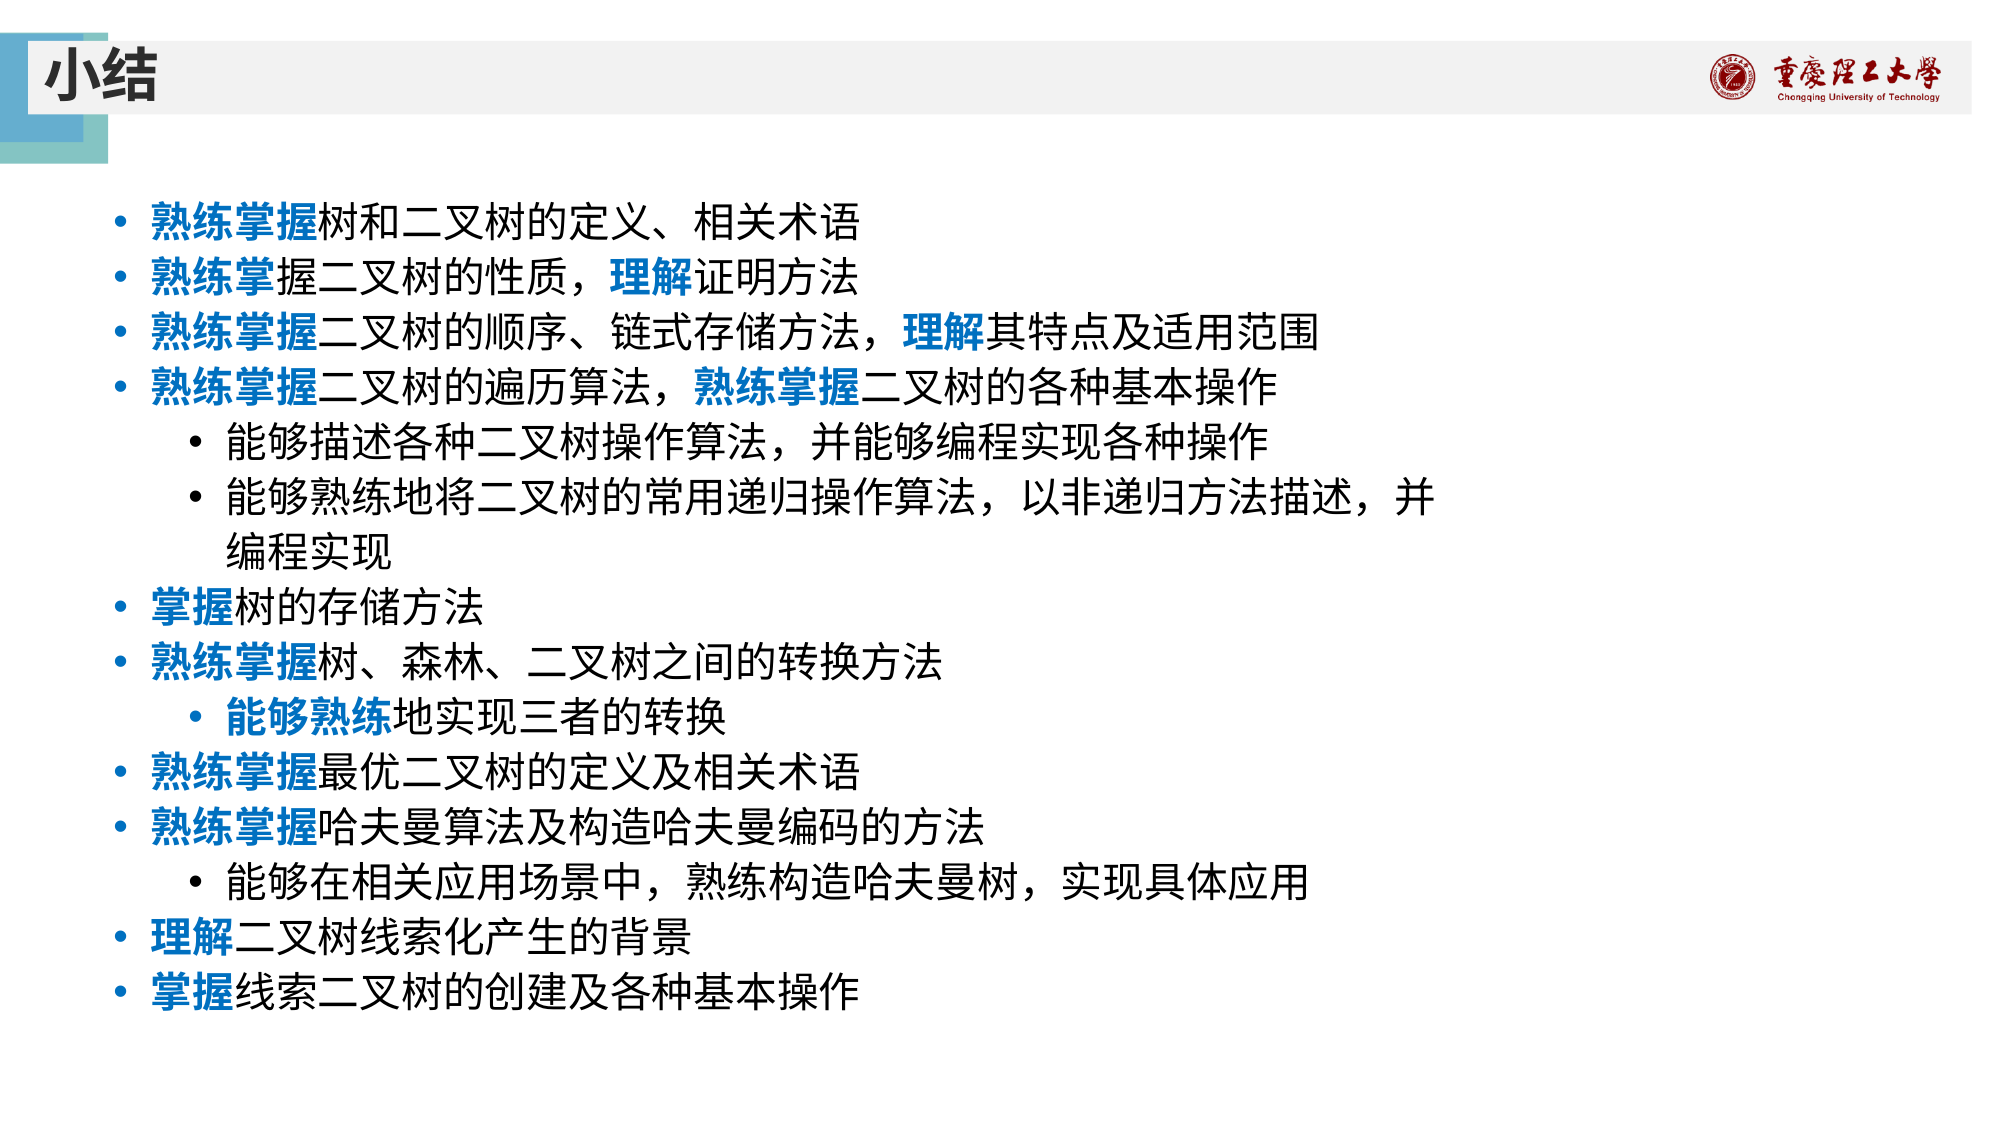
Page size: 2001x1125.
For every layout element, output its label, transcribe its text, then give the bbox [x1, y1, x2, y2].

picture [1709, 53, 1941, 102]
title 小结 [28, 40, 1972, 115]
text_box 熟练掌握树和二叉树的定义、相关术语 熟练掌握二叉树的性质，理解证明方法 熟练掌握二叉树的顺序、链式存储方法，理解其特点及适用范围 熟练掌握二叉树的遍历算法，熟练掌握二叉树的各种基本操作 能够描述各种二叉树操作算法，并能够编程实现各种操作 能够熟练地将二叉树的常用递归操作算法，以非递归方法描述，并编程实现 掌握树的存储方法 熟练掌握树、森林、二叉树之间的转换方法 能够熟练地实现三者的转换 熟练掌握最优二叉树的定义及相关术语 熟练掌握哈夫曼算法及构造哈夫曼编码的方法 能够在相关应用场景中，熟练构造哈夫曼树，实现具体应用 理解二叉树线索化产生的背景 掌握线索二叉树的创建及各种基本操作 [98, 183, 1462, 1032]
